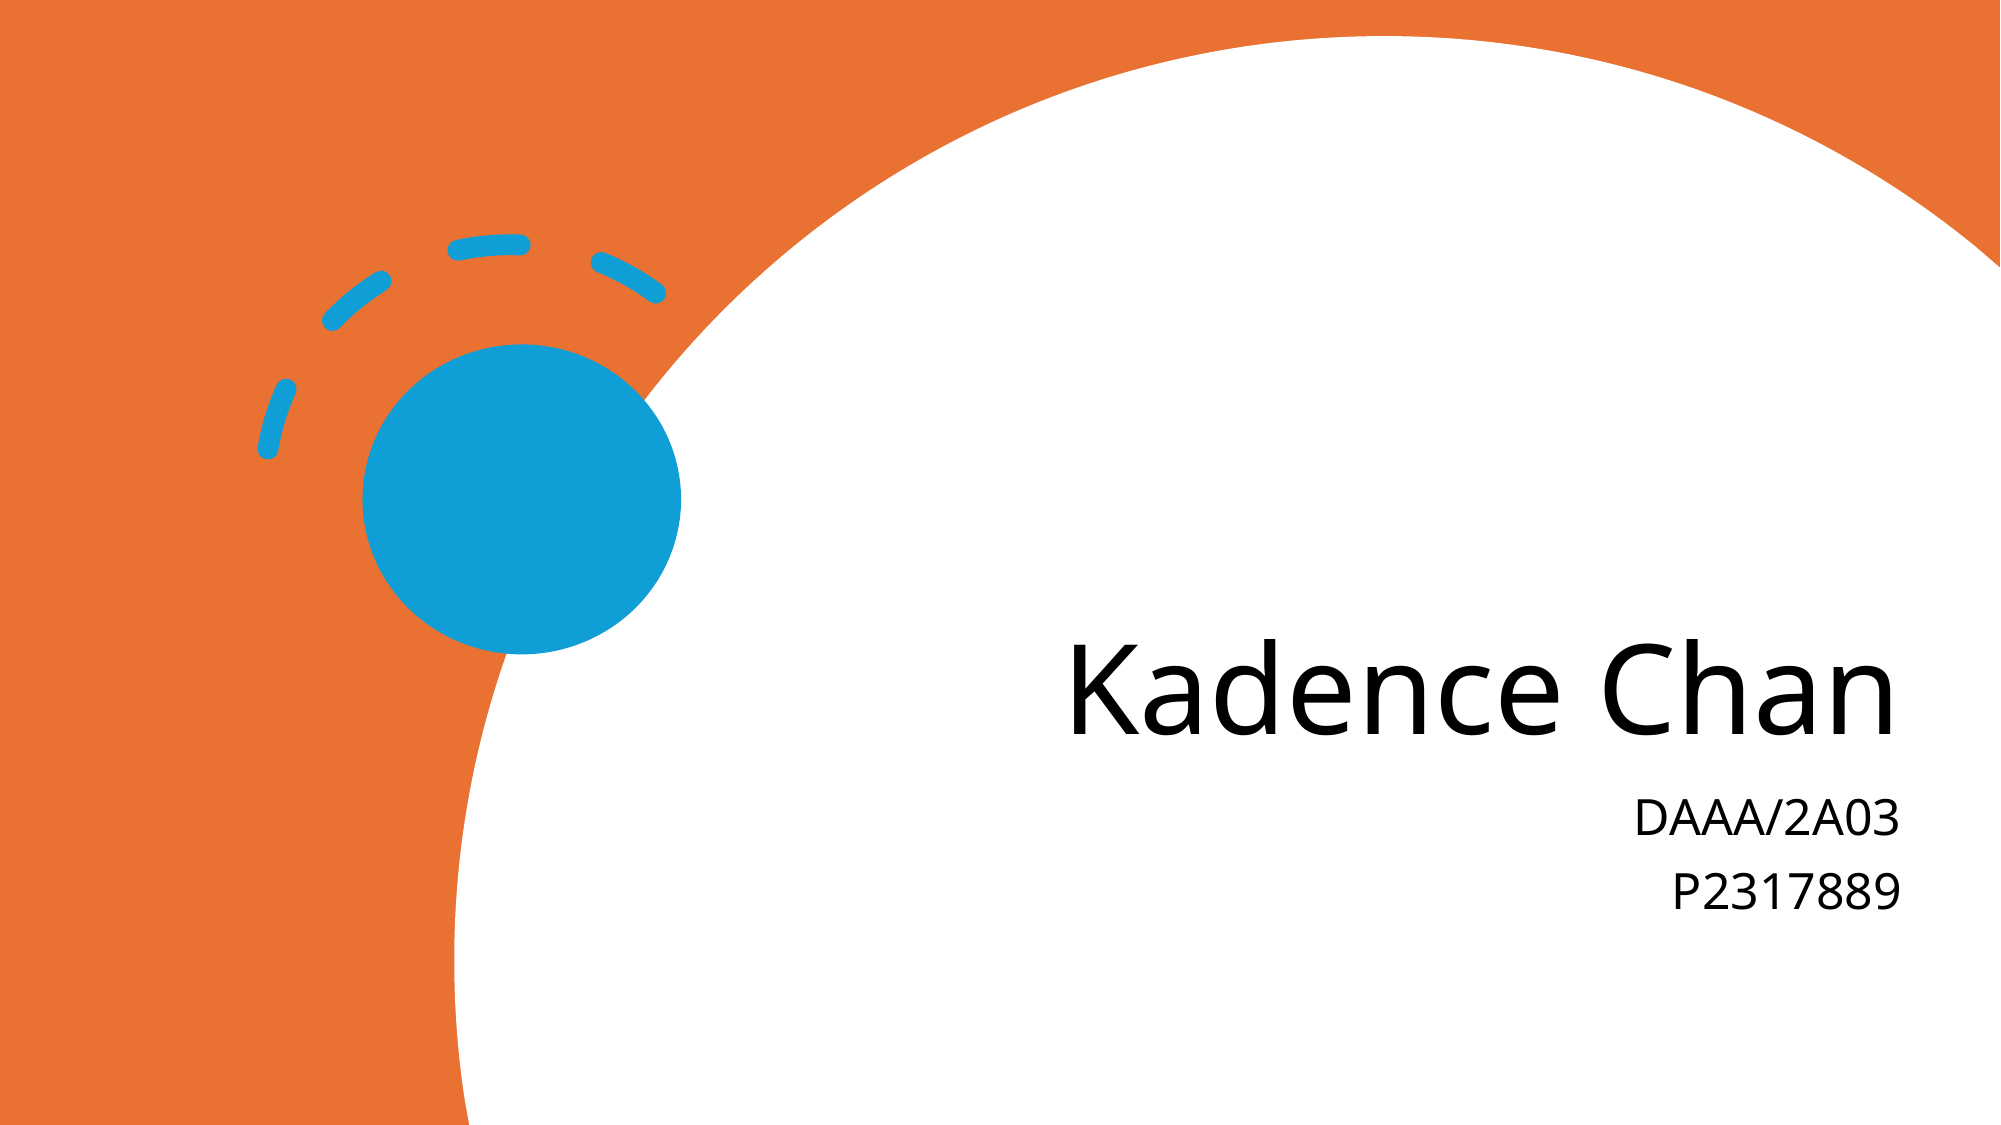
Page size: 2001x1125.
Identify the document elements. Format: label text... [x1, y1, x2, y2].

text_box [360, 373, 662, 656]
title Kadence Chan [662, 318, 1917, 770]
text_box [0, 0, 2000, 1125]
text_box [452, 34, 2000, 1125]
subtitle DAAA/2A03 P2317889 [662, 784, 1917, 1003]
text_box [266, 243, 676, 490]
